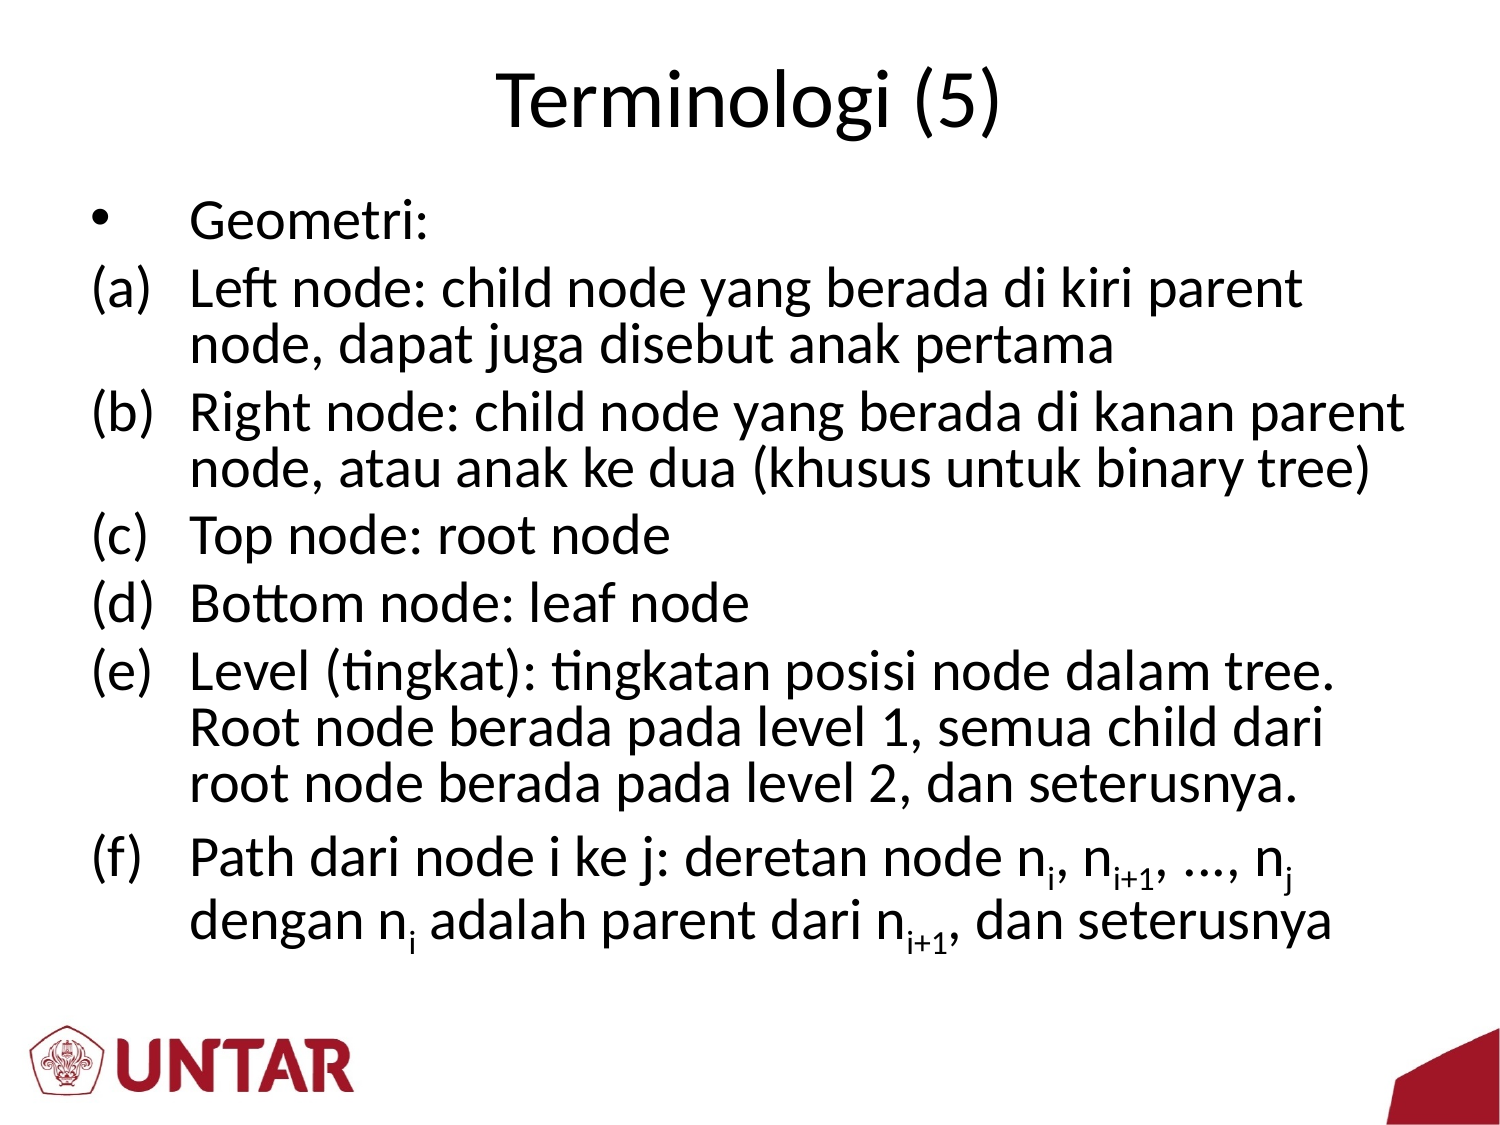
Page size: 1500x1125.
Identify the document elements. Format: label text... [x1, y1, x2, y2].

list Geometri: Left node: child node yang berada di kiri parent node, dapat juga disebut anak pertama Right node: child node yang berada di kanan parent node, atau anak ke dua (khusus untuk binary tree) Top node: root node Bottom node: leaf node Level (tingkat): tingkatan posisi node dalam tree. Root node berada pada level 1, semua child dari root node berada pada level 2, dan seterusnya. Path dari node i ke j: deretan node ni, ni+1, ..., nj dengan ni adalah parent dari ni+1, dan seterusnya [75, 187, 1425, 1005]
picture [0, 0, 1500, 1125]
title Terminologi (5) [75, 0, 1425, 187]
